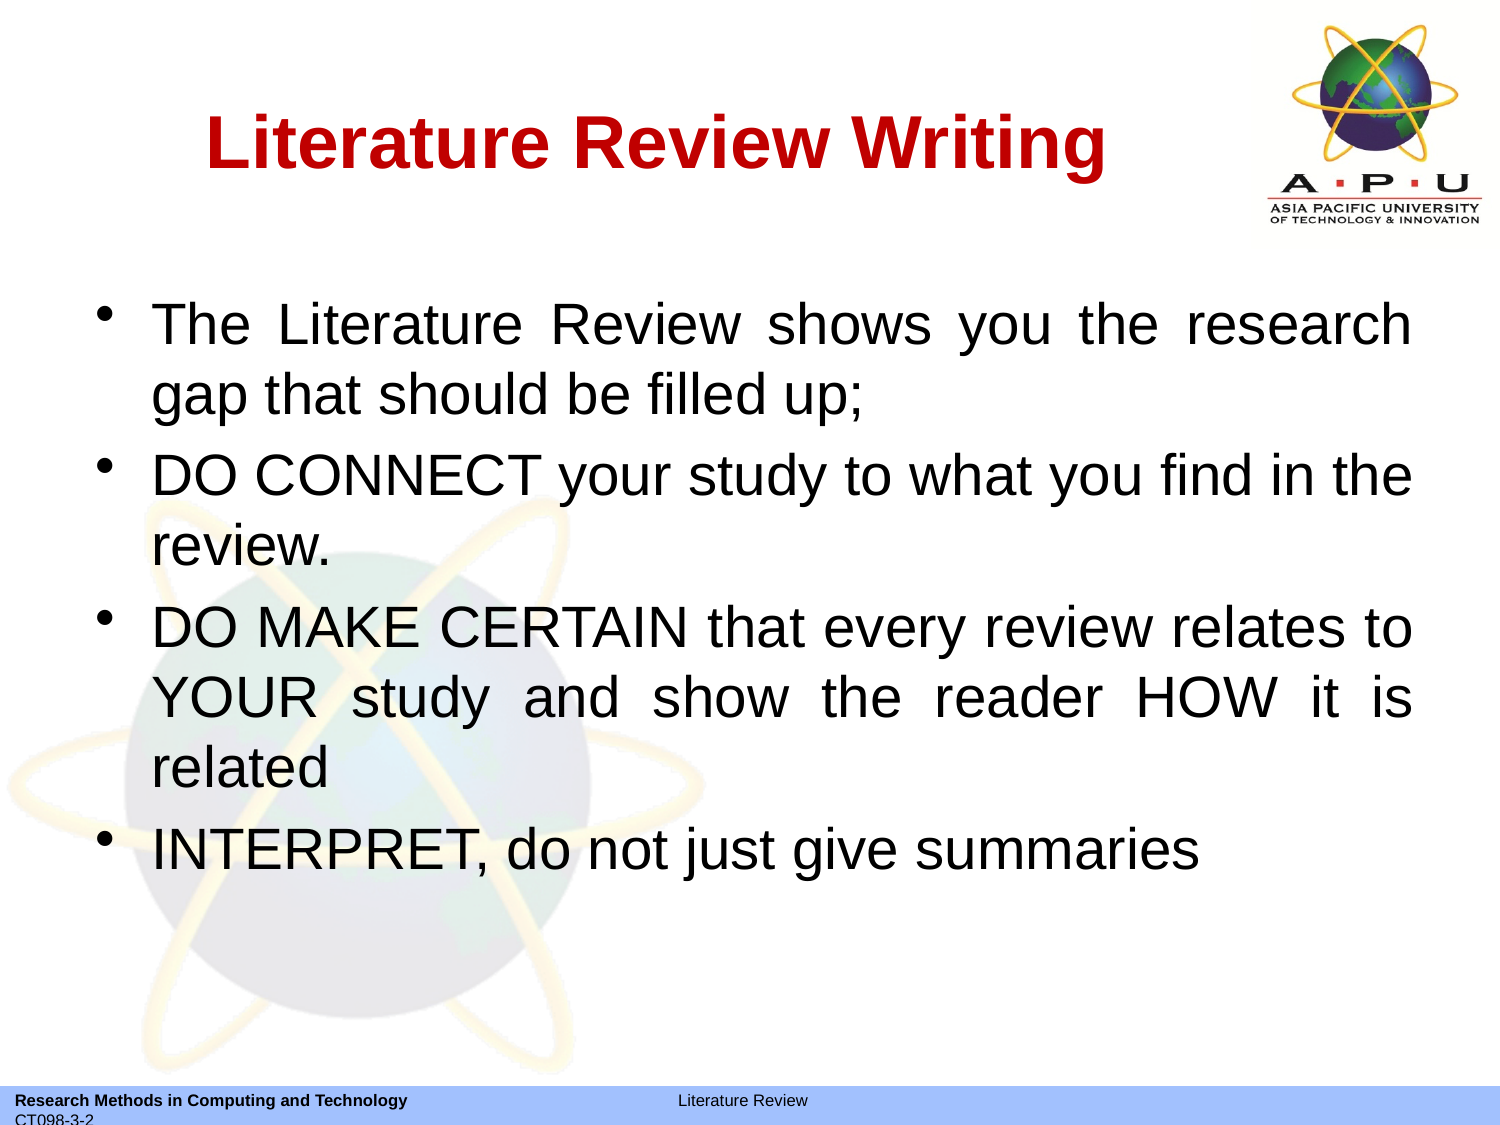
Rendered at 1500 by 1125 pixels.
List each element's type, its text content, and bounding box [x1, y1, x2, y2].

list The Literature Review shows you the research gap that should be filled up; DO CONNECT your study to what you find in the review. DO MAKE CERTAIN that every review relates to YOUR study and show the reader HOW it is related INTERPRET, do not just give summaries [79, 278, 1430, 1021]
title Literature Review Writing [79, 45, 1235, 233]
picture [1251, 0, 1500, 249]
